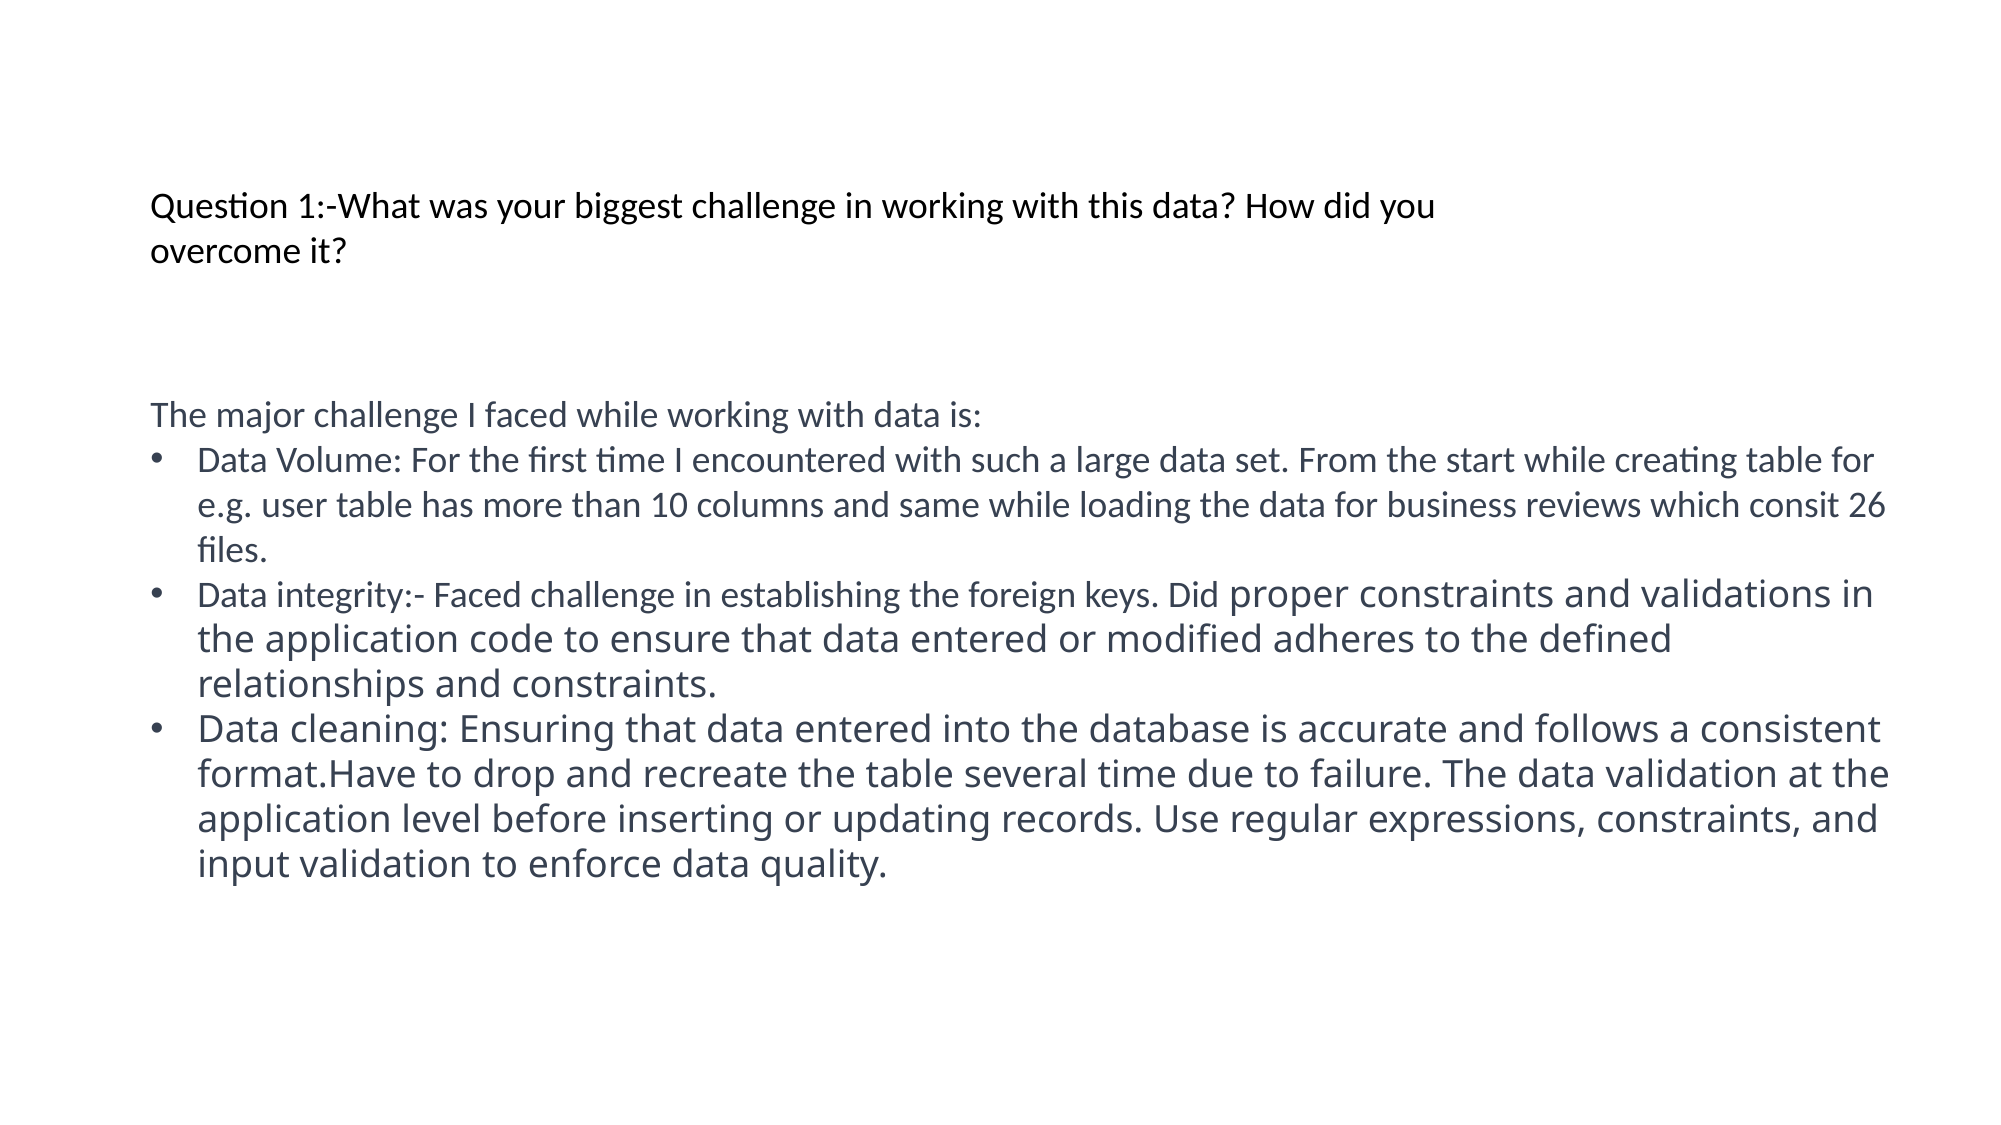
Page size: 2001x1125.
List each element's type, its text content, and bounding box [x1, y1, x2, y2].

text_box Question 1:-What was your biggest challenge in working with this data? How did you overcome it? [135, 174, 1460, 279]
text_box The major challenge I faced while working with data is: Data Volume: For the first time I encountered with such a large data set. From the start while creating table for e.g. user table has more than 10 columns and same while loading the data for business reviews which consit 26 files. Data integrity:- Faced challenge in establishing the foreign keys. Did proper constraints and validations in the application code to ensure that data entered or modified adheres to the defined relationships and constraints. Data cleaning: Ensuring that data entered into the database is accurate and follows a consistent format.Have to drop and recreate the table several time due to failure. The data validation at the application level before inserting or updating records. Use regular expressions, constraints, and input validation to enforce data quality. [135, 382, 1913, 983]
